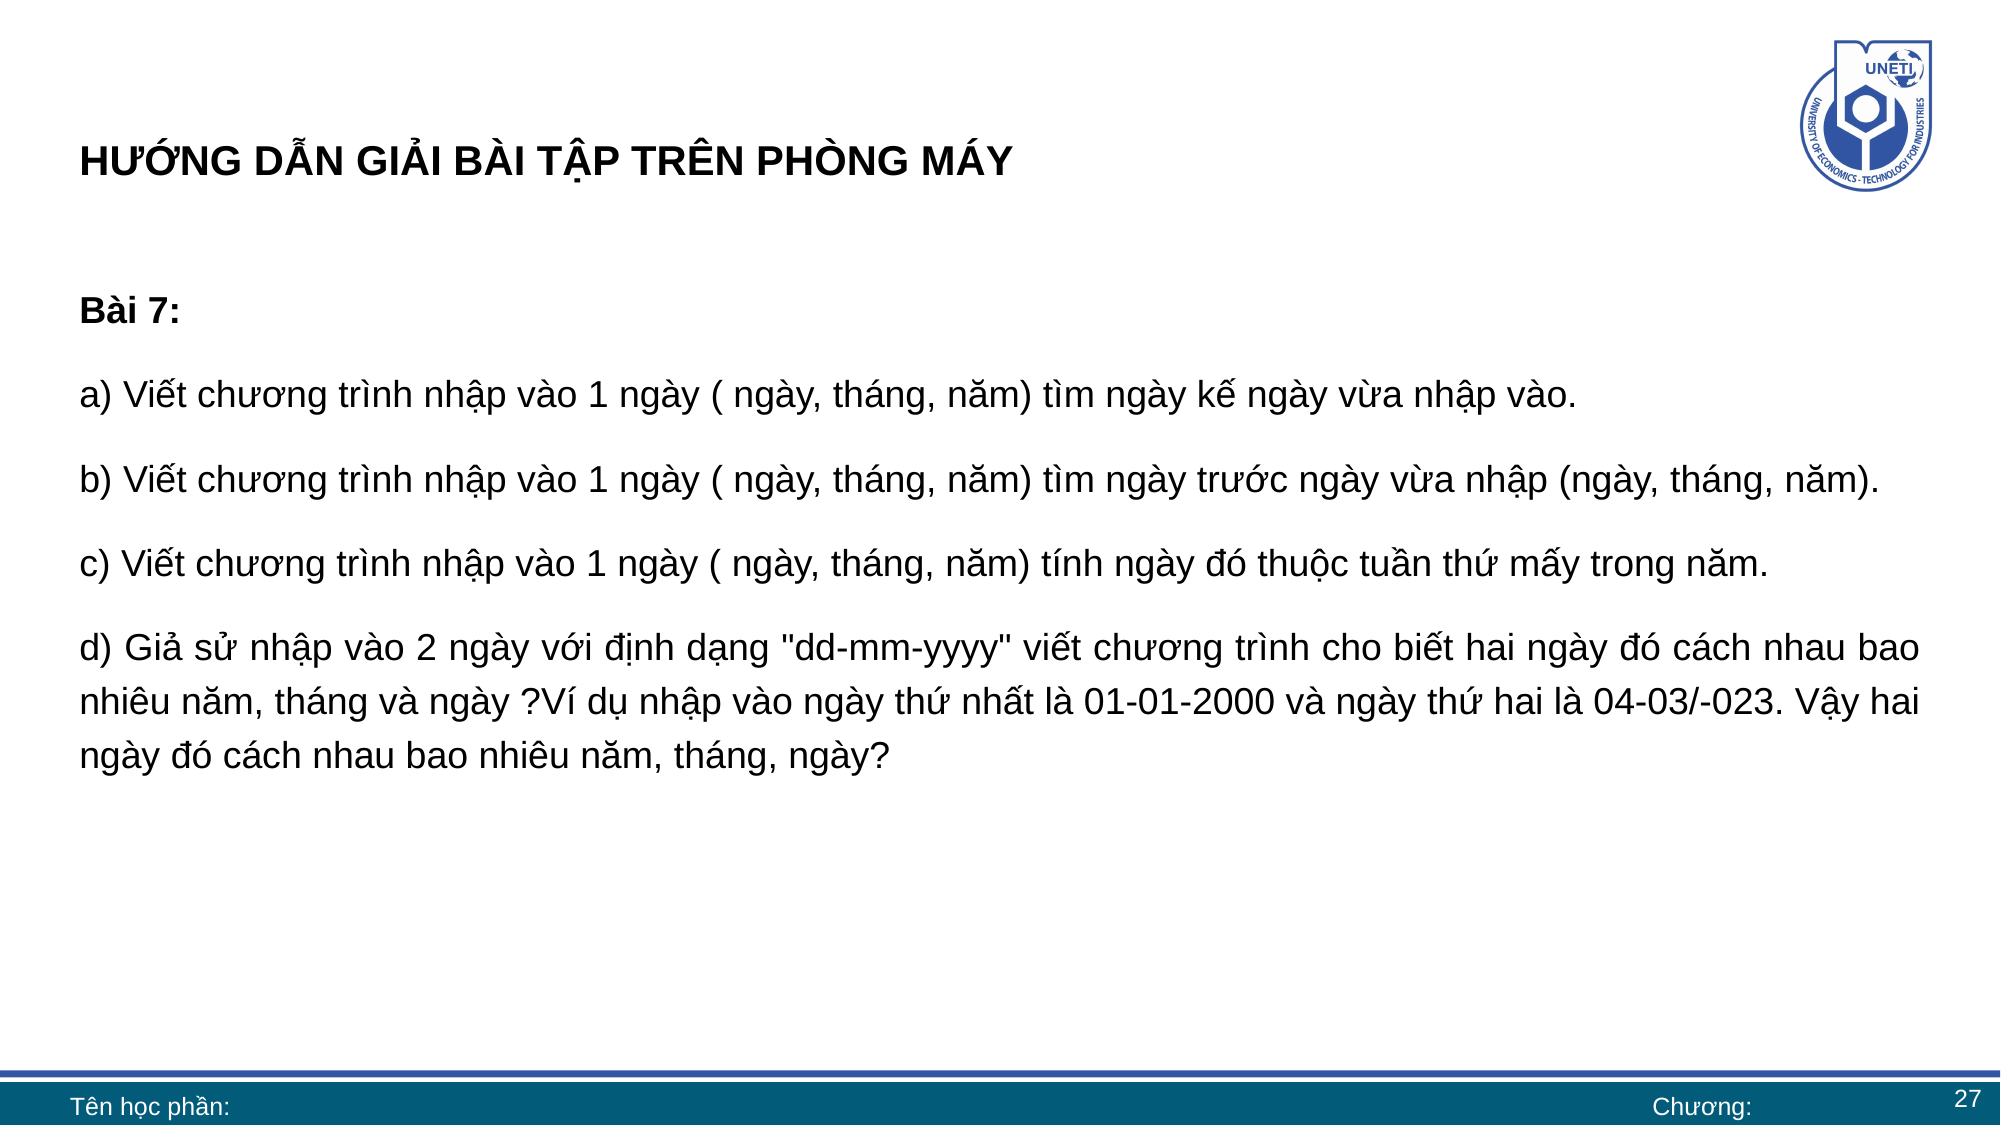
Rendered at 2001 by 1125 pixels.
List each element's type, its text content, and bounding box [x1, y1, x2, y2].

picture [1798, 37, 1936, 116]
list Bài 7: a) Viết chương trình nhập vào 1 ngày ( ngày, tháng, năm) tìm ngày kế ngày vừa nhập vào. b) Viết chương trình nhập vào 1 ngày ( ngày, tháng, năm) tìm ngày trước ngày vừa nhập (ngày, tháng, năm). c) Viết chương trình nhập vào 1 ngày ( ngày, tháng, năm) tính ngày đó thuộc tuần thứ mấy trong năm. d) Giả sử nhập vào 2 ngày với định dạng "dd-mm-yyyy" viết chương trình cho biết hai ngày đó cách nhau bao nhiêu năm, tháng và ngày ?Ví dụ nhập vào ngày thứ nhất là 01-01-2000 và ngày thứ hai là 04-03/-023. Vậy hai ngày đó cách nhau bao nhiêu năm, tháng, ngày? [64, 269, 1936, 957]
slide_number 27 [1547, 1071, 1998, 1124]
title HƯỚNG DẪN GIẢI BÀI TẬP TRÊN PHÒNG MÁY [64, 116, 1936, 248]
text_box Tên học phần: [55, 1082, 1591, 1125]
text_box Chương: [1591, 1082, 1815, 1125]
